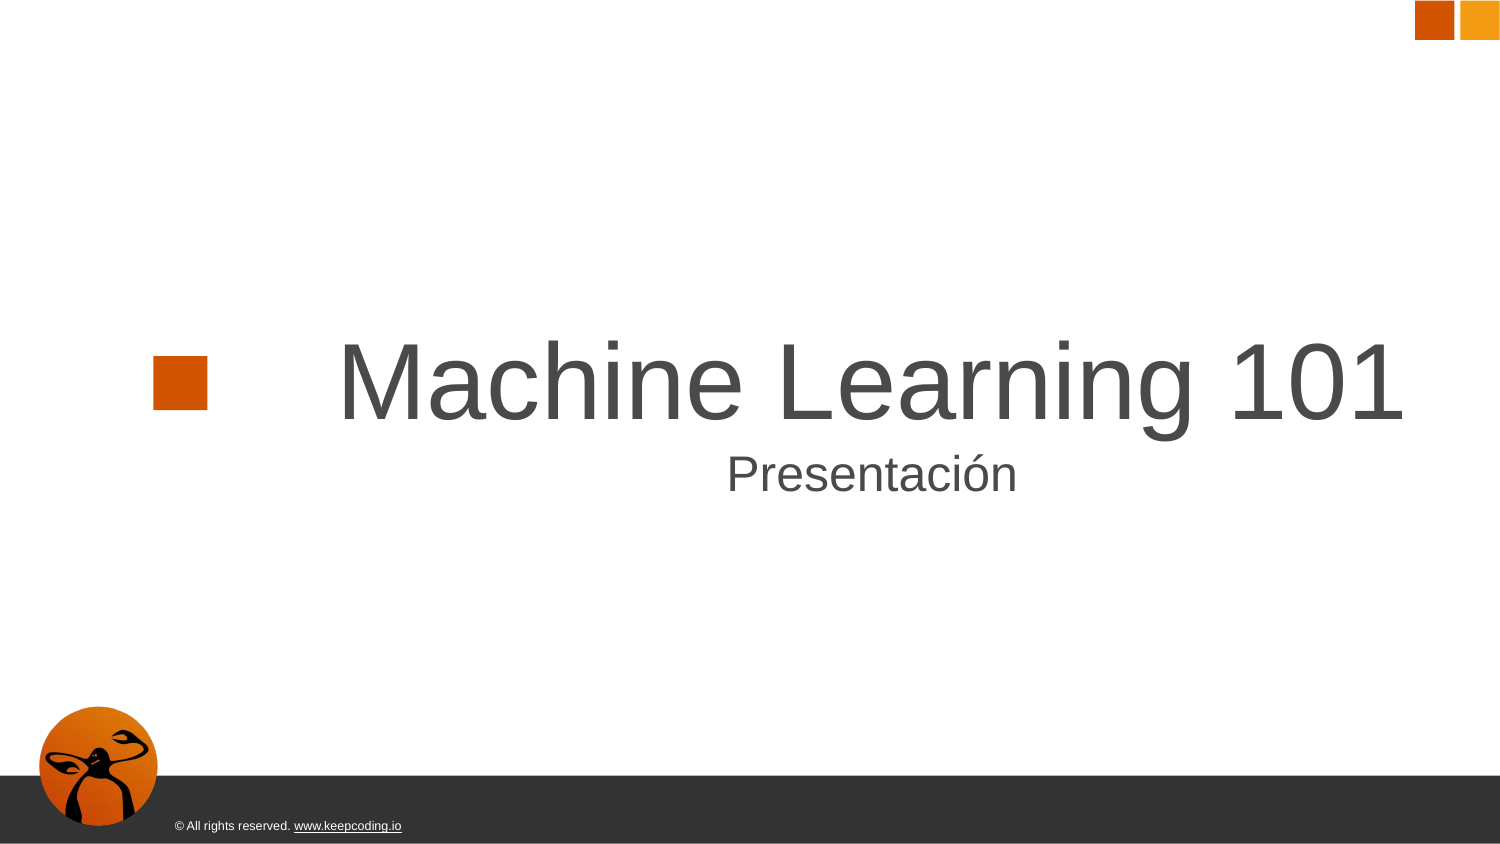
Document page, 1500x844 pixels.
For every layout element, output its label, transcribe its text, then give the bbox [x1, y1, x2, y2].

text_box [1460, 0, 1500, 40]
title Machine Learning 101 Presentación [91, 309, 1409, 502]
text_box [0, 674, 246, 844]
text_box © All rights reserved. www.keepcoding.io [172, 816, 409, 834]
text_box [246, 775, 1500, 844]
text_box [1415, 0, 1455, 40]
